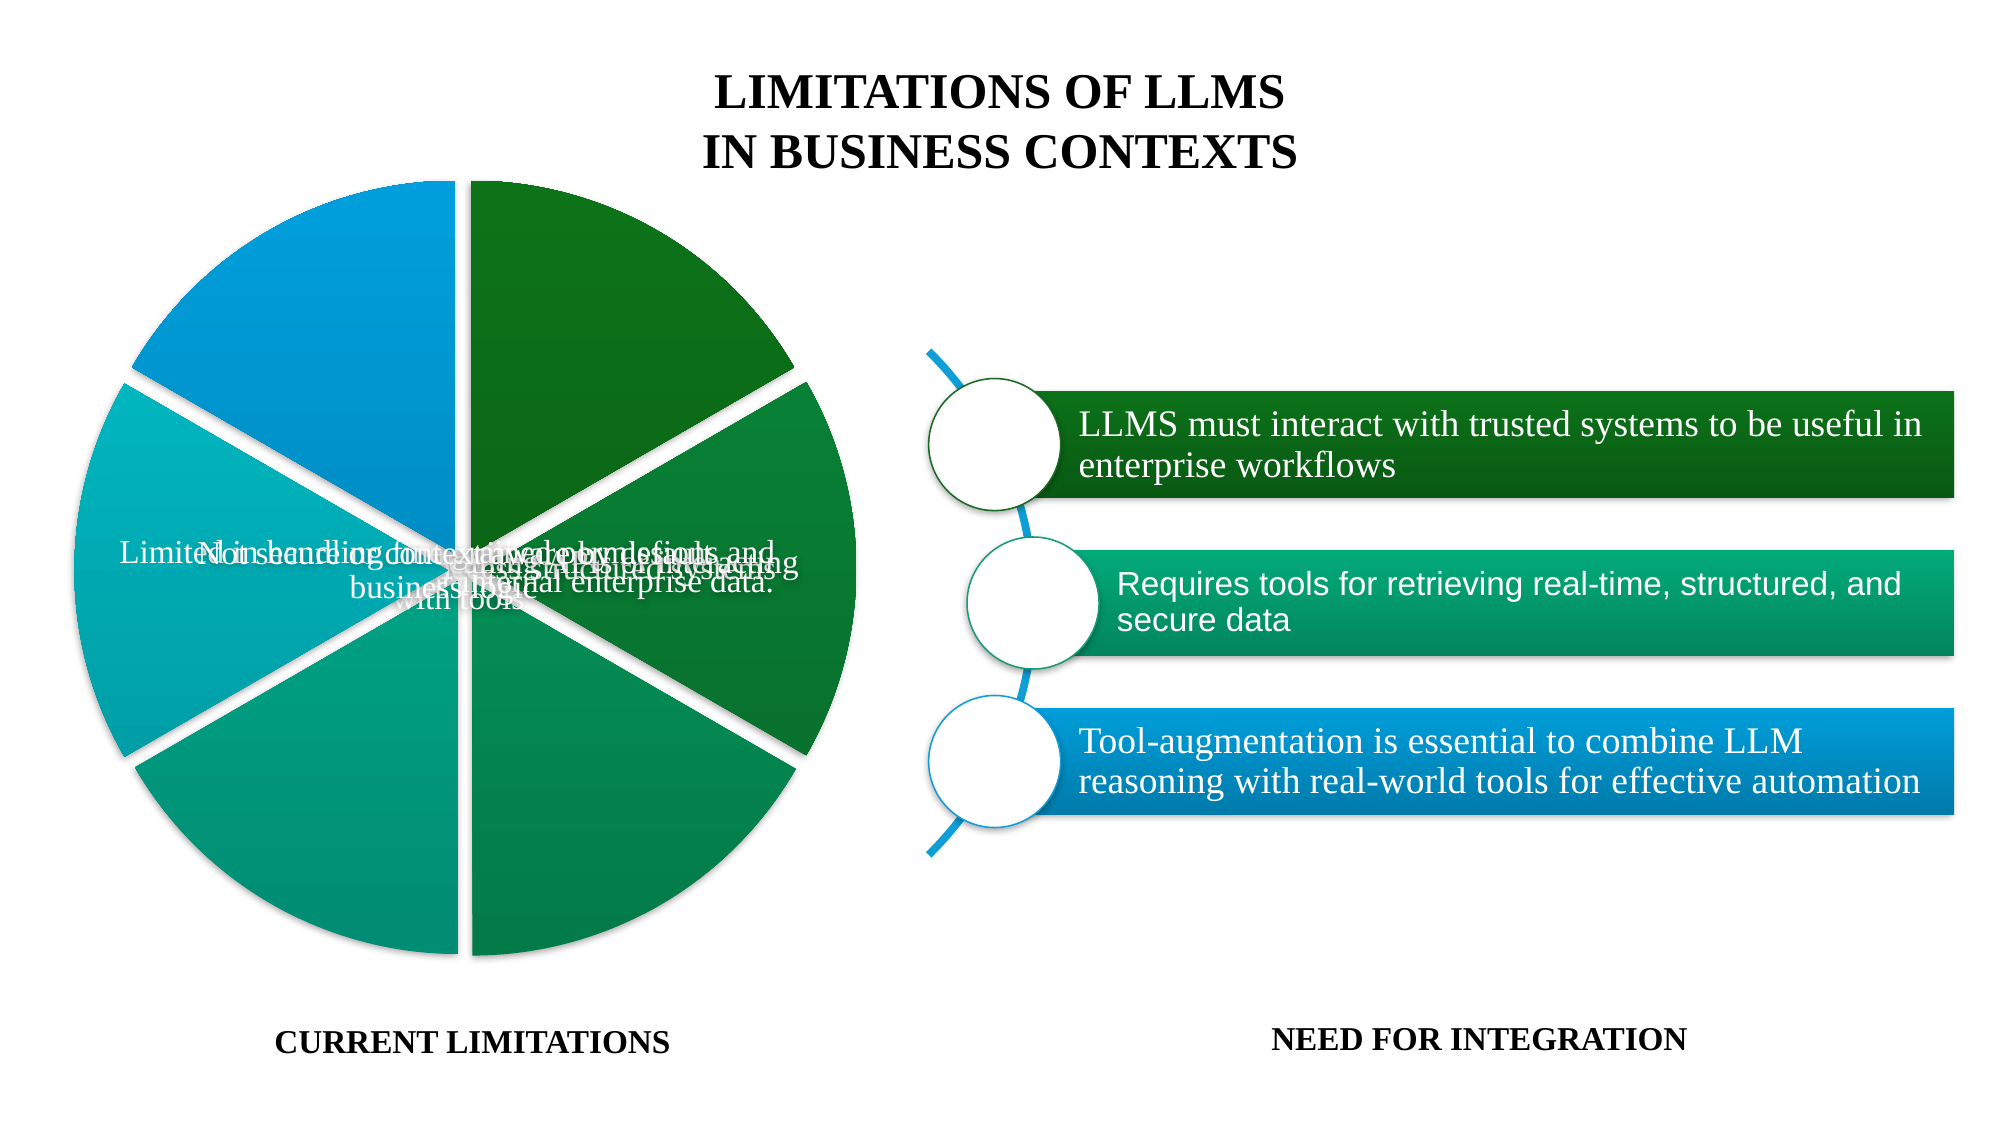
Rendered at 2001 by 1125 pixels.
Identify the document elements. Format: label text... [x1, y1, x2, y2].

text_box LIMITATIONS OF LLMS IN BUSINESS CONTEXTS [672, 50, 1328, 186]
text_box CURRENT LIMITATIONS [163, 1012, 782, 1068]
text_box NEED FOR INTEGRATION [1170, 1009, 1789, 1065]
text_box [920, 338, 1962, 868]
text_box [0, 109, 1140, 999]
